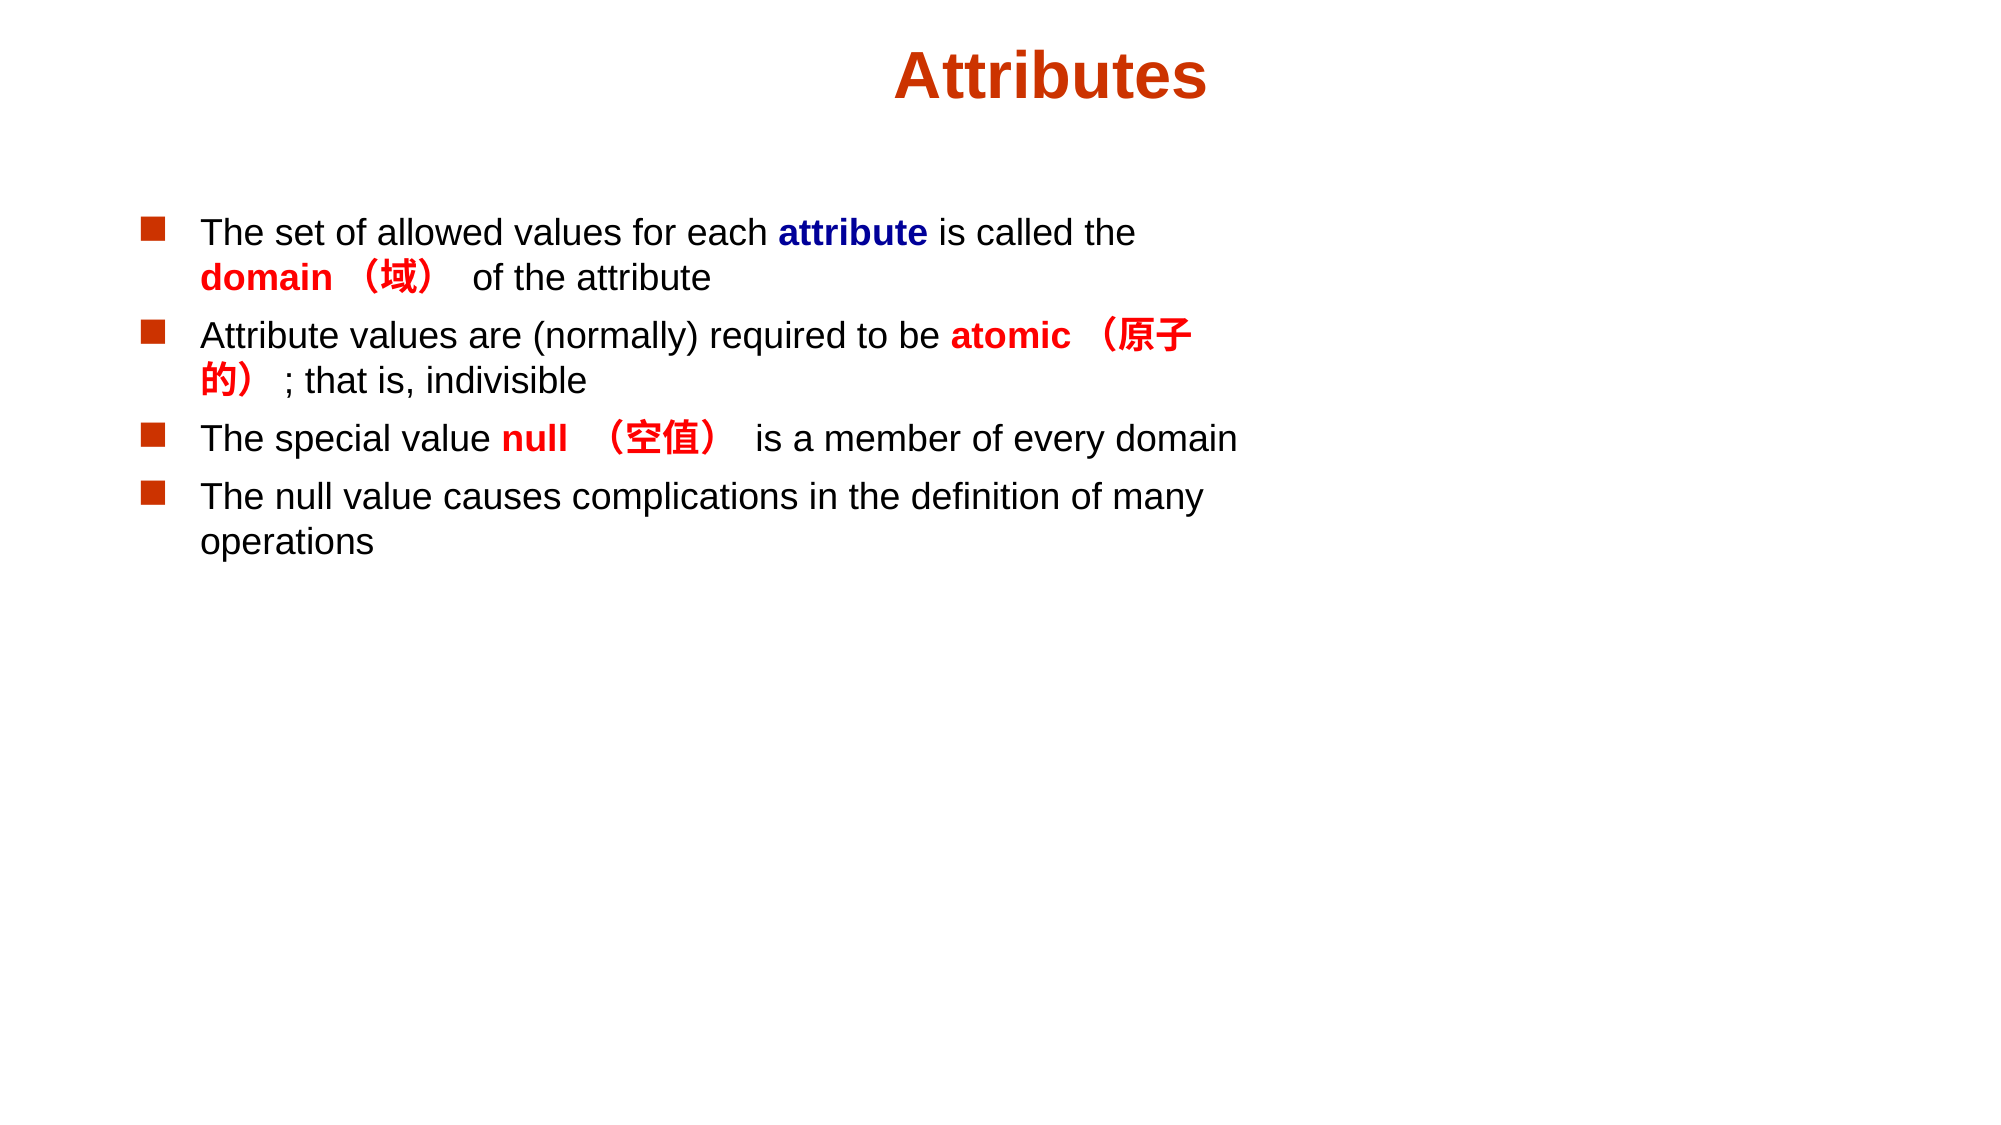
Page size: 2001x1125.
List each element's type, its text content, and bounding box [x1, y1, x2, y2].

list The set of allowed values for each attribute is called the domain（域） of the attribute Attribute values are (normally) required to be atomic（原子的）; that is, indivisible The special value null （空值） is a member of every domain The null value causes complications in the definition of many operations [128, 200, 1298, 1000]
title Attributes [167, 18, 1935, 120]
